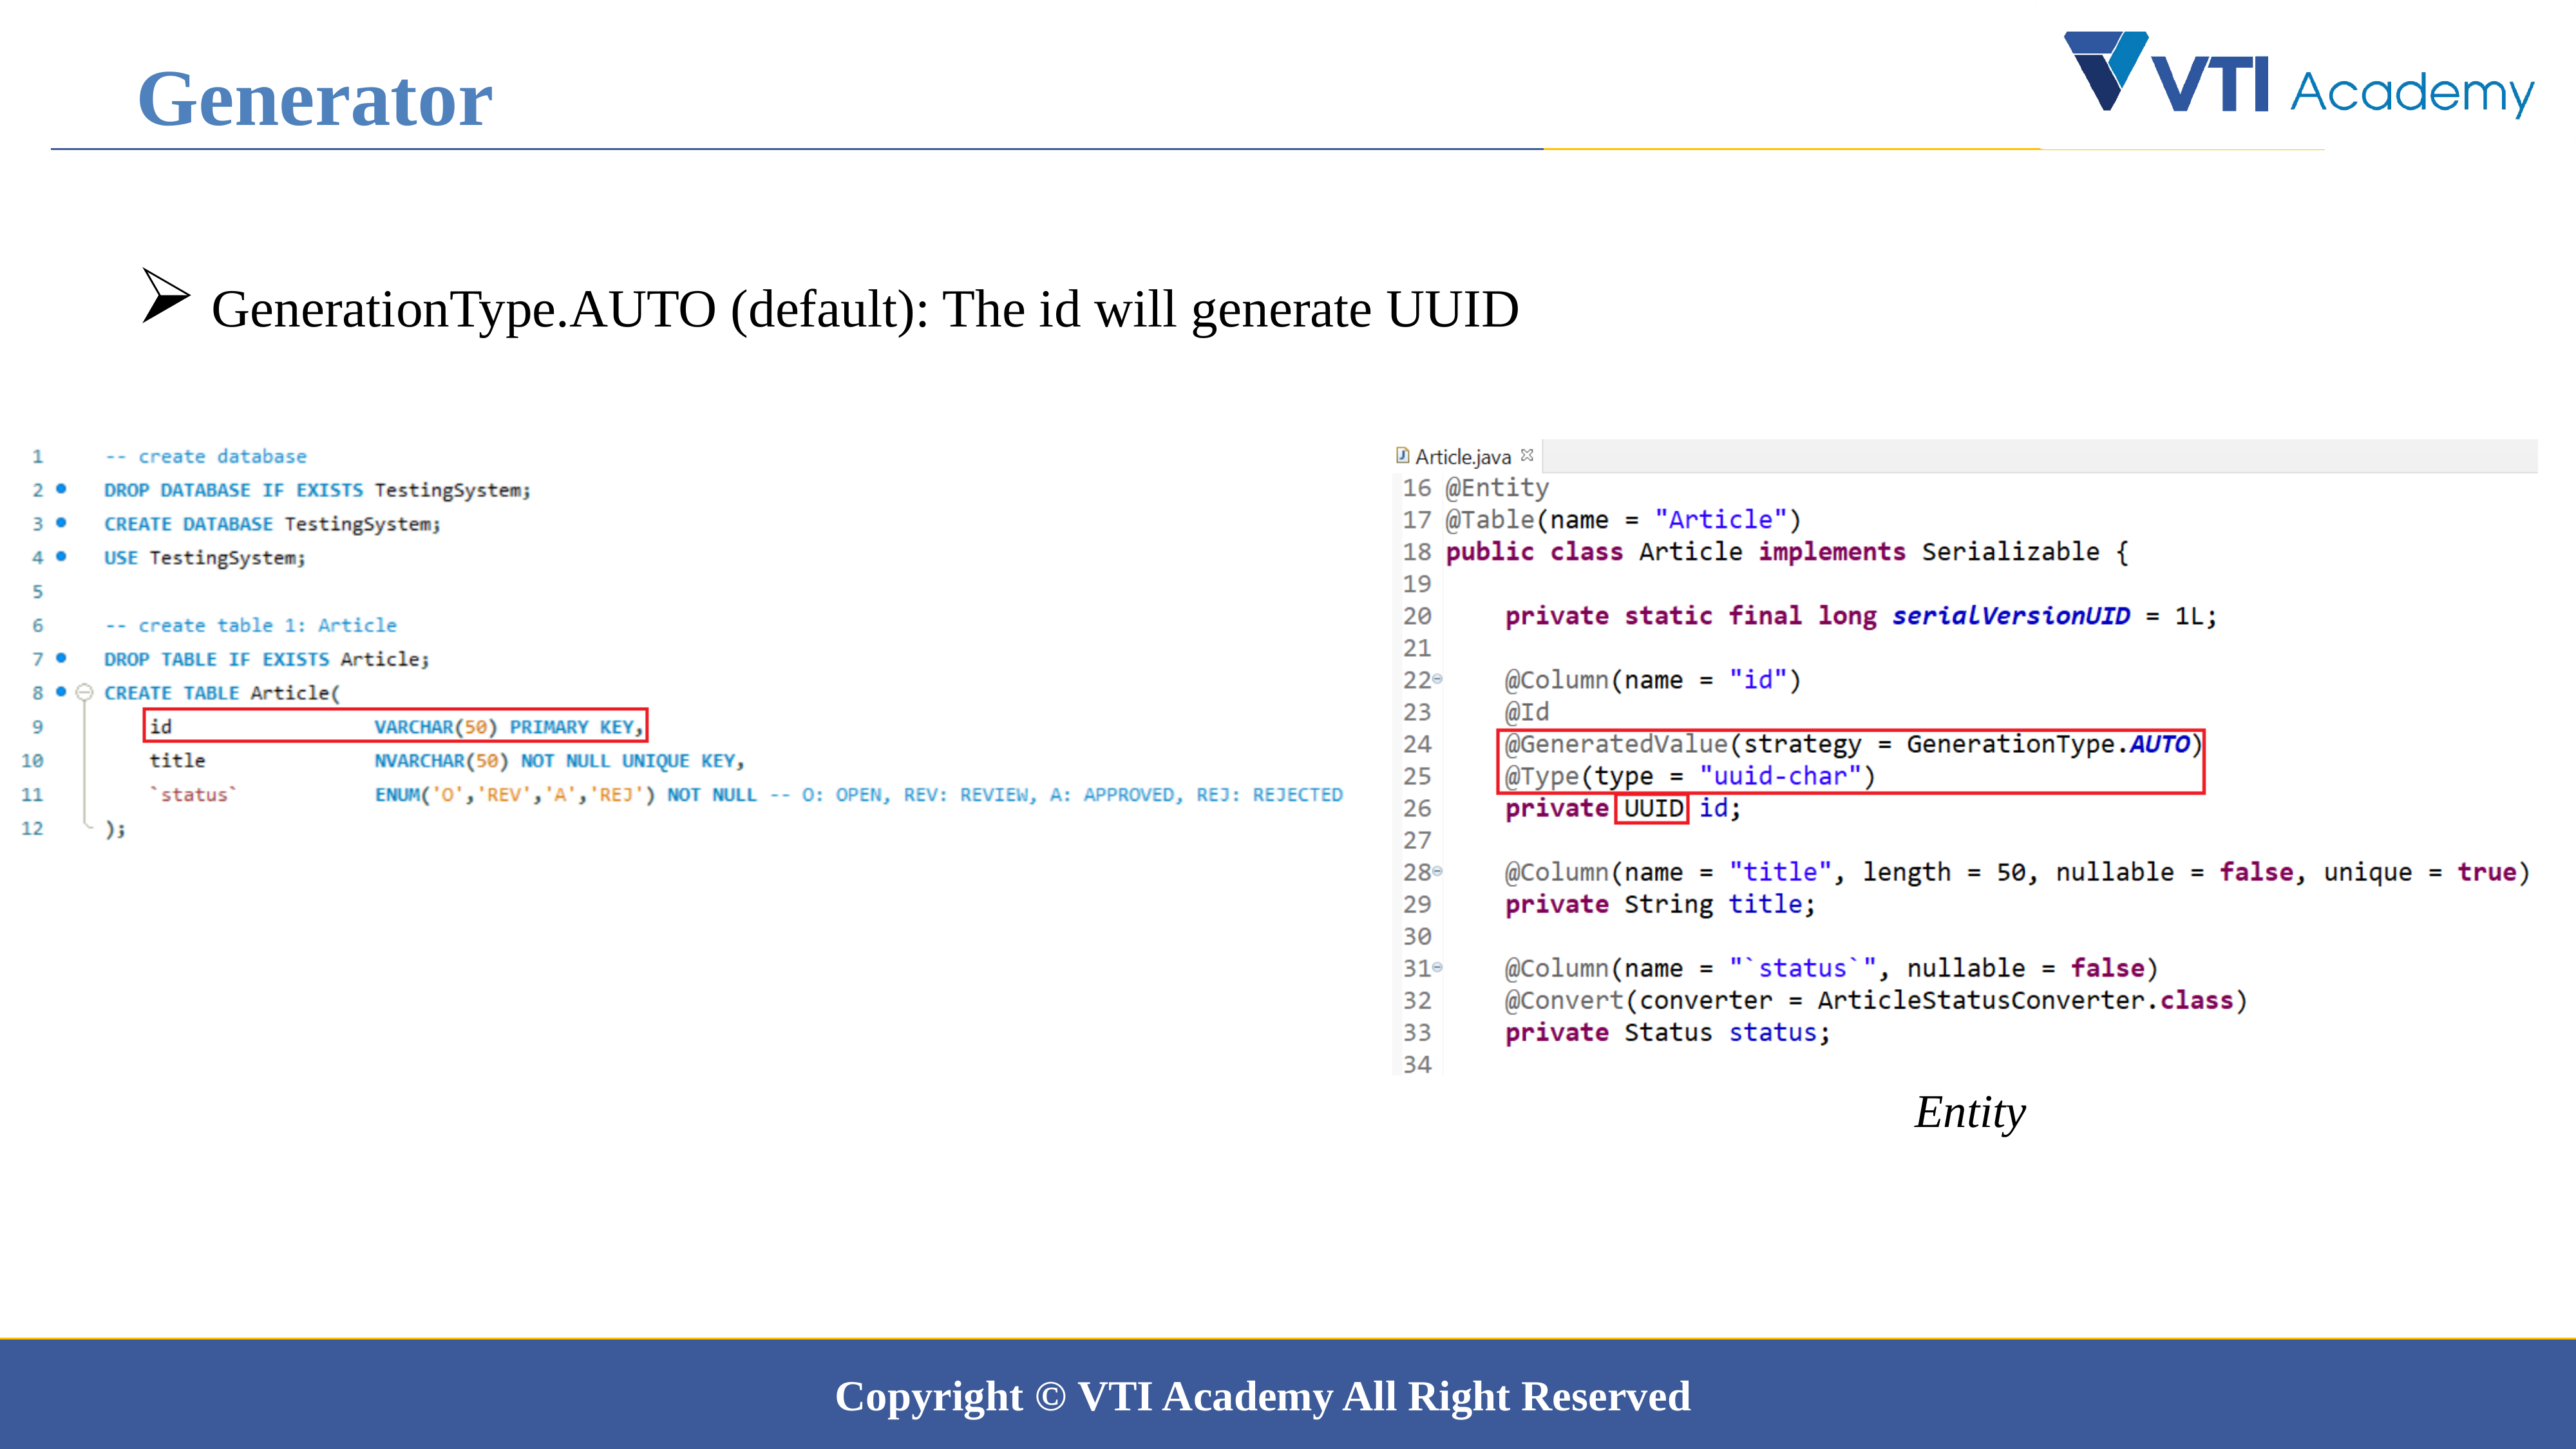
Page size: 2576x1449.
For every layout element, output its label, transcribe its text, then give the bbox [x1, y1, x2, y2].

picture [1392, 439, 2538, 1076]
text_box Generator [126, 60, 1729, 126]
picture [14, 439, 1345, 845]
text_box GenerationType.AUTO (default): The id will generate UUID [126, 268, 2497, 370]
text_box Entity [1905, 1076, 2052, 1157]
picture [2034, 0, 2576, 149]
